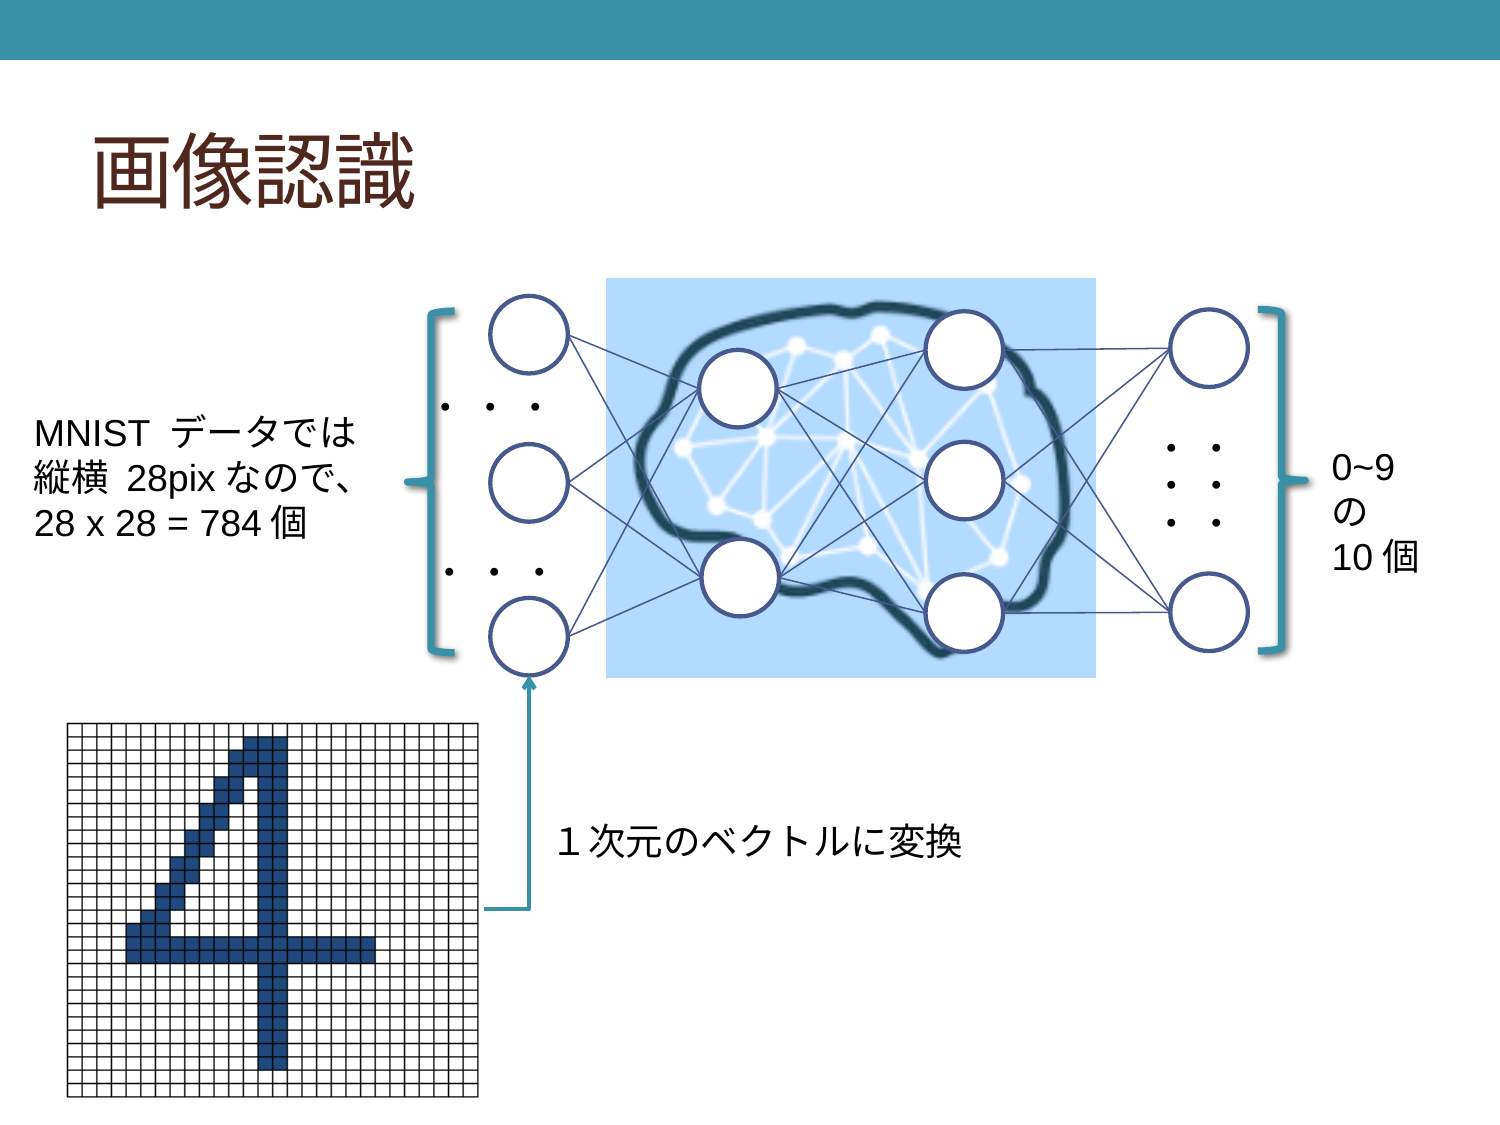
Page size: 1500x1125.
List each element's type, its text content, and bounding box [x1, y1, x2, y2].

text_box [1257, 305, 1309, 655]
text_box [778, 577, 926, 614]
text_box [567, 388, 700, 576]
picture [606, 277, 1096, 678]
title 画像認識 [75, 87, 1425, 250]
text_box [778, 349, 926, 480]
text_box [1002, 347, 1171, 612]
text_box １次元のベクトルに変換 [538, 810, 1004, 871]
picture [63, 715, 484, 1103]
text_box [403, 307, 455, 657]
text_box [1168, 307, 1251, 390]
text_box [488, 293, 570, 373]
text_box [567, 334, 702, 387]
text_box ・・・・・・ [1181, 414, 1248, 574]
text_box ・・・ [494, 538, 563, 628]
text_box [488, 463, 563, 524]
text_box 0~9の 10個 [1316, 435, 1453, 586]
text_box [488, 615, 570, 677]
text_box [778, 480, 927, 576]
text_box [1169, 574, 1251, 654]
text_box MNIST データでは 縦横 28pixなので、 28 x 28 = 784個 [19, 401, 377, 552]
text_box ・・・ [490, 373, 563, 463]
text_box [483, 675, 530, 910]
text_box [567, 577, 702, 637]
